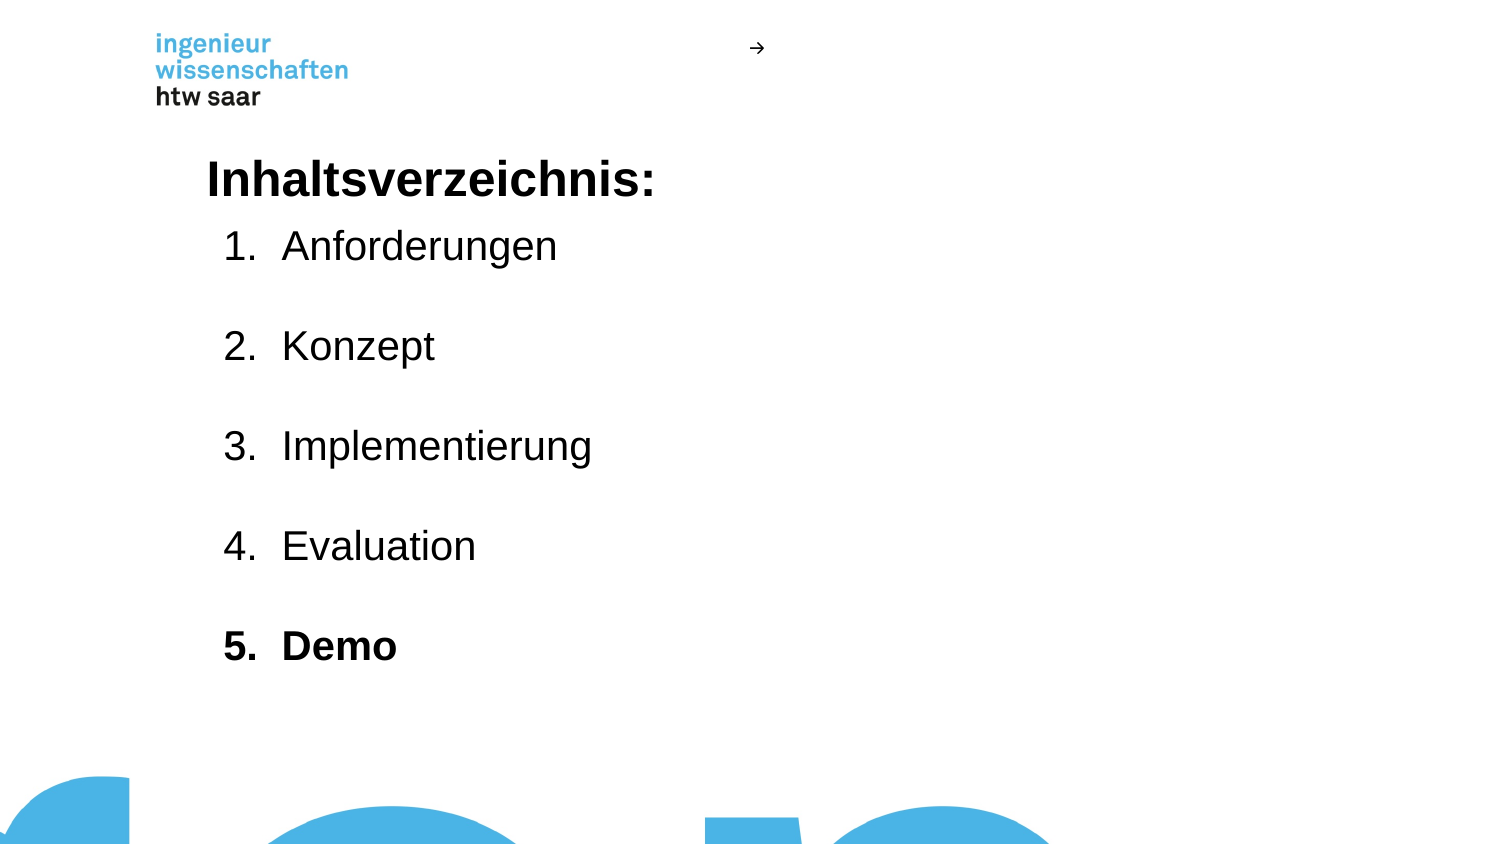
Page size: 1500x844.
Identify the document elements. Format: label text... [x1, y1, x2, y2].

picture [0, 0, 1125, 844]
title Inhaltsverzeichnis: [200, 140, 1271, 212]
list Anforderungen Konzept Implementierung Evaluation Demo [200, 212, 1271, 728]
